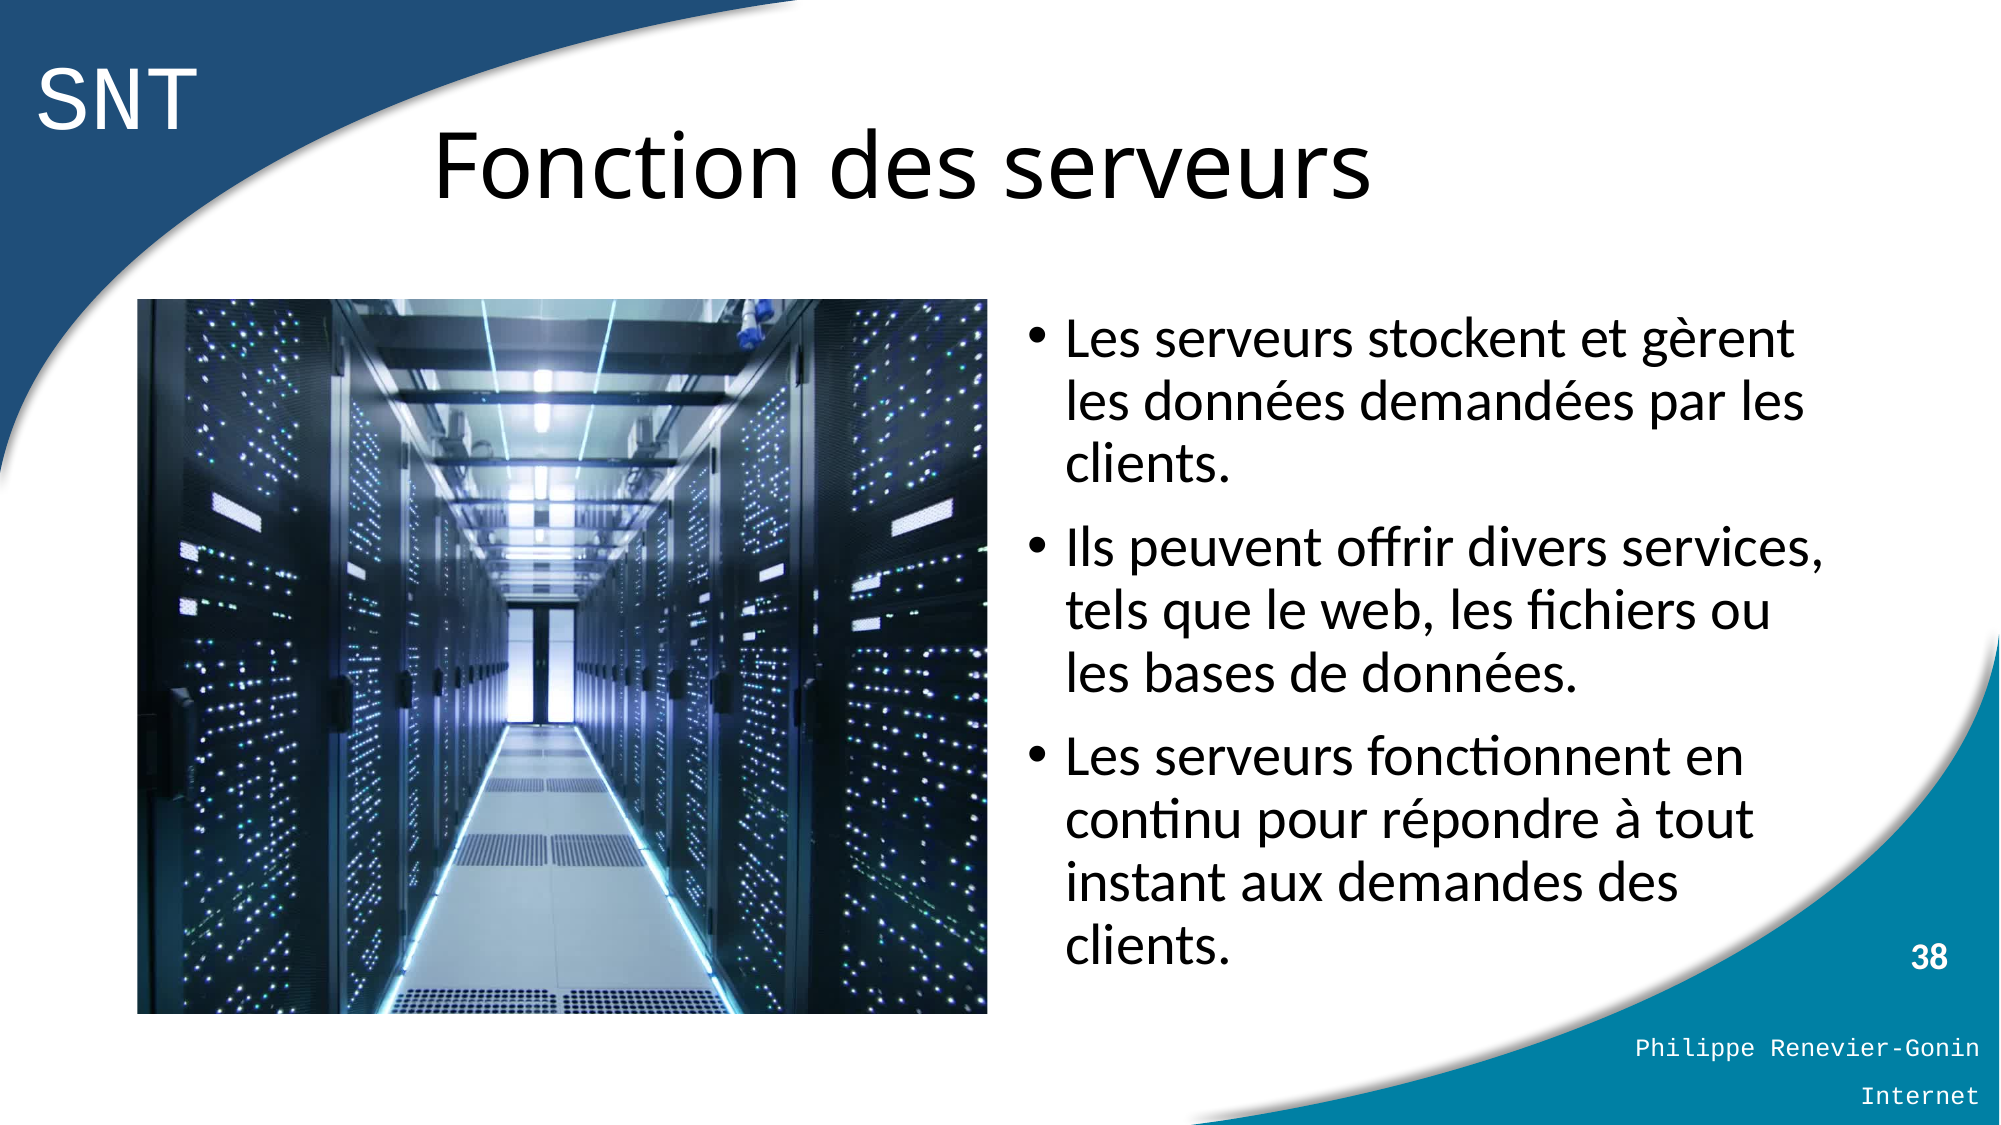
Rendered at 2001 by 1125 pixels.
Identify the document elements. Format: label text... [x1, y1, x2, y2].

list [137, 299, 988, 1014]
list Les serveurs stockent et gèrent les données demandées par les clients. Ils peuvent offrir divers services, tels que le web, les fichiers ou les bases de données. Les serveurs fonctionnent en continu pour répondre à tout instant aux demandes des clients. [1012, 299, 1863, 1014]
title Fonction des serveurs [415, 59, 1863, 278]
